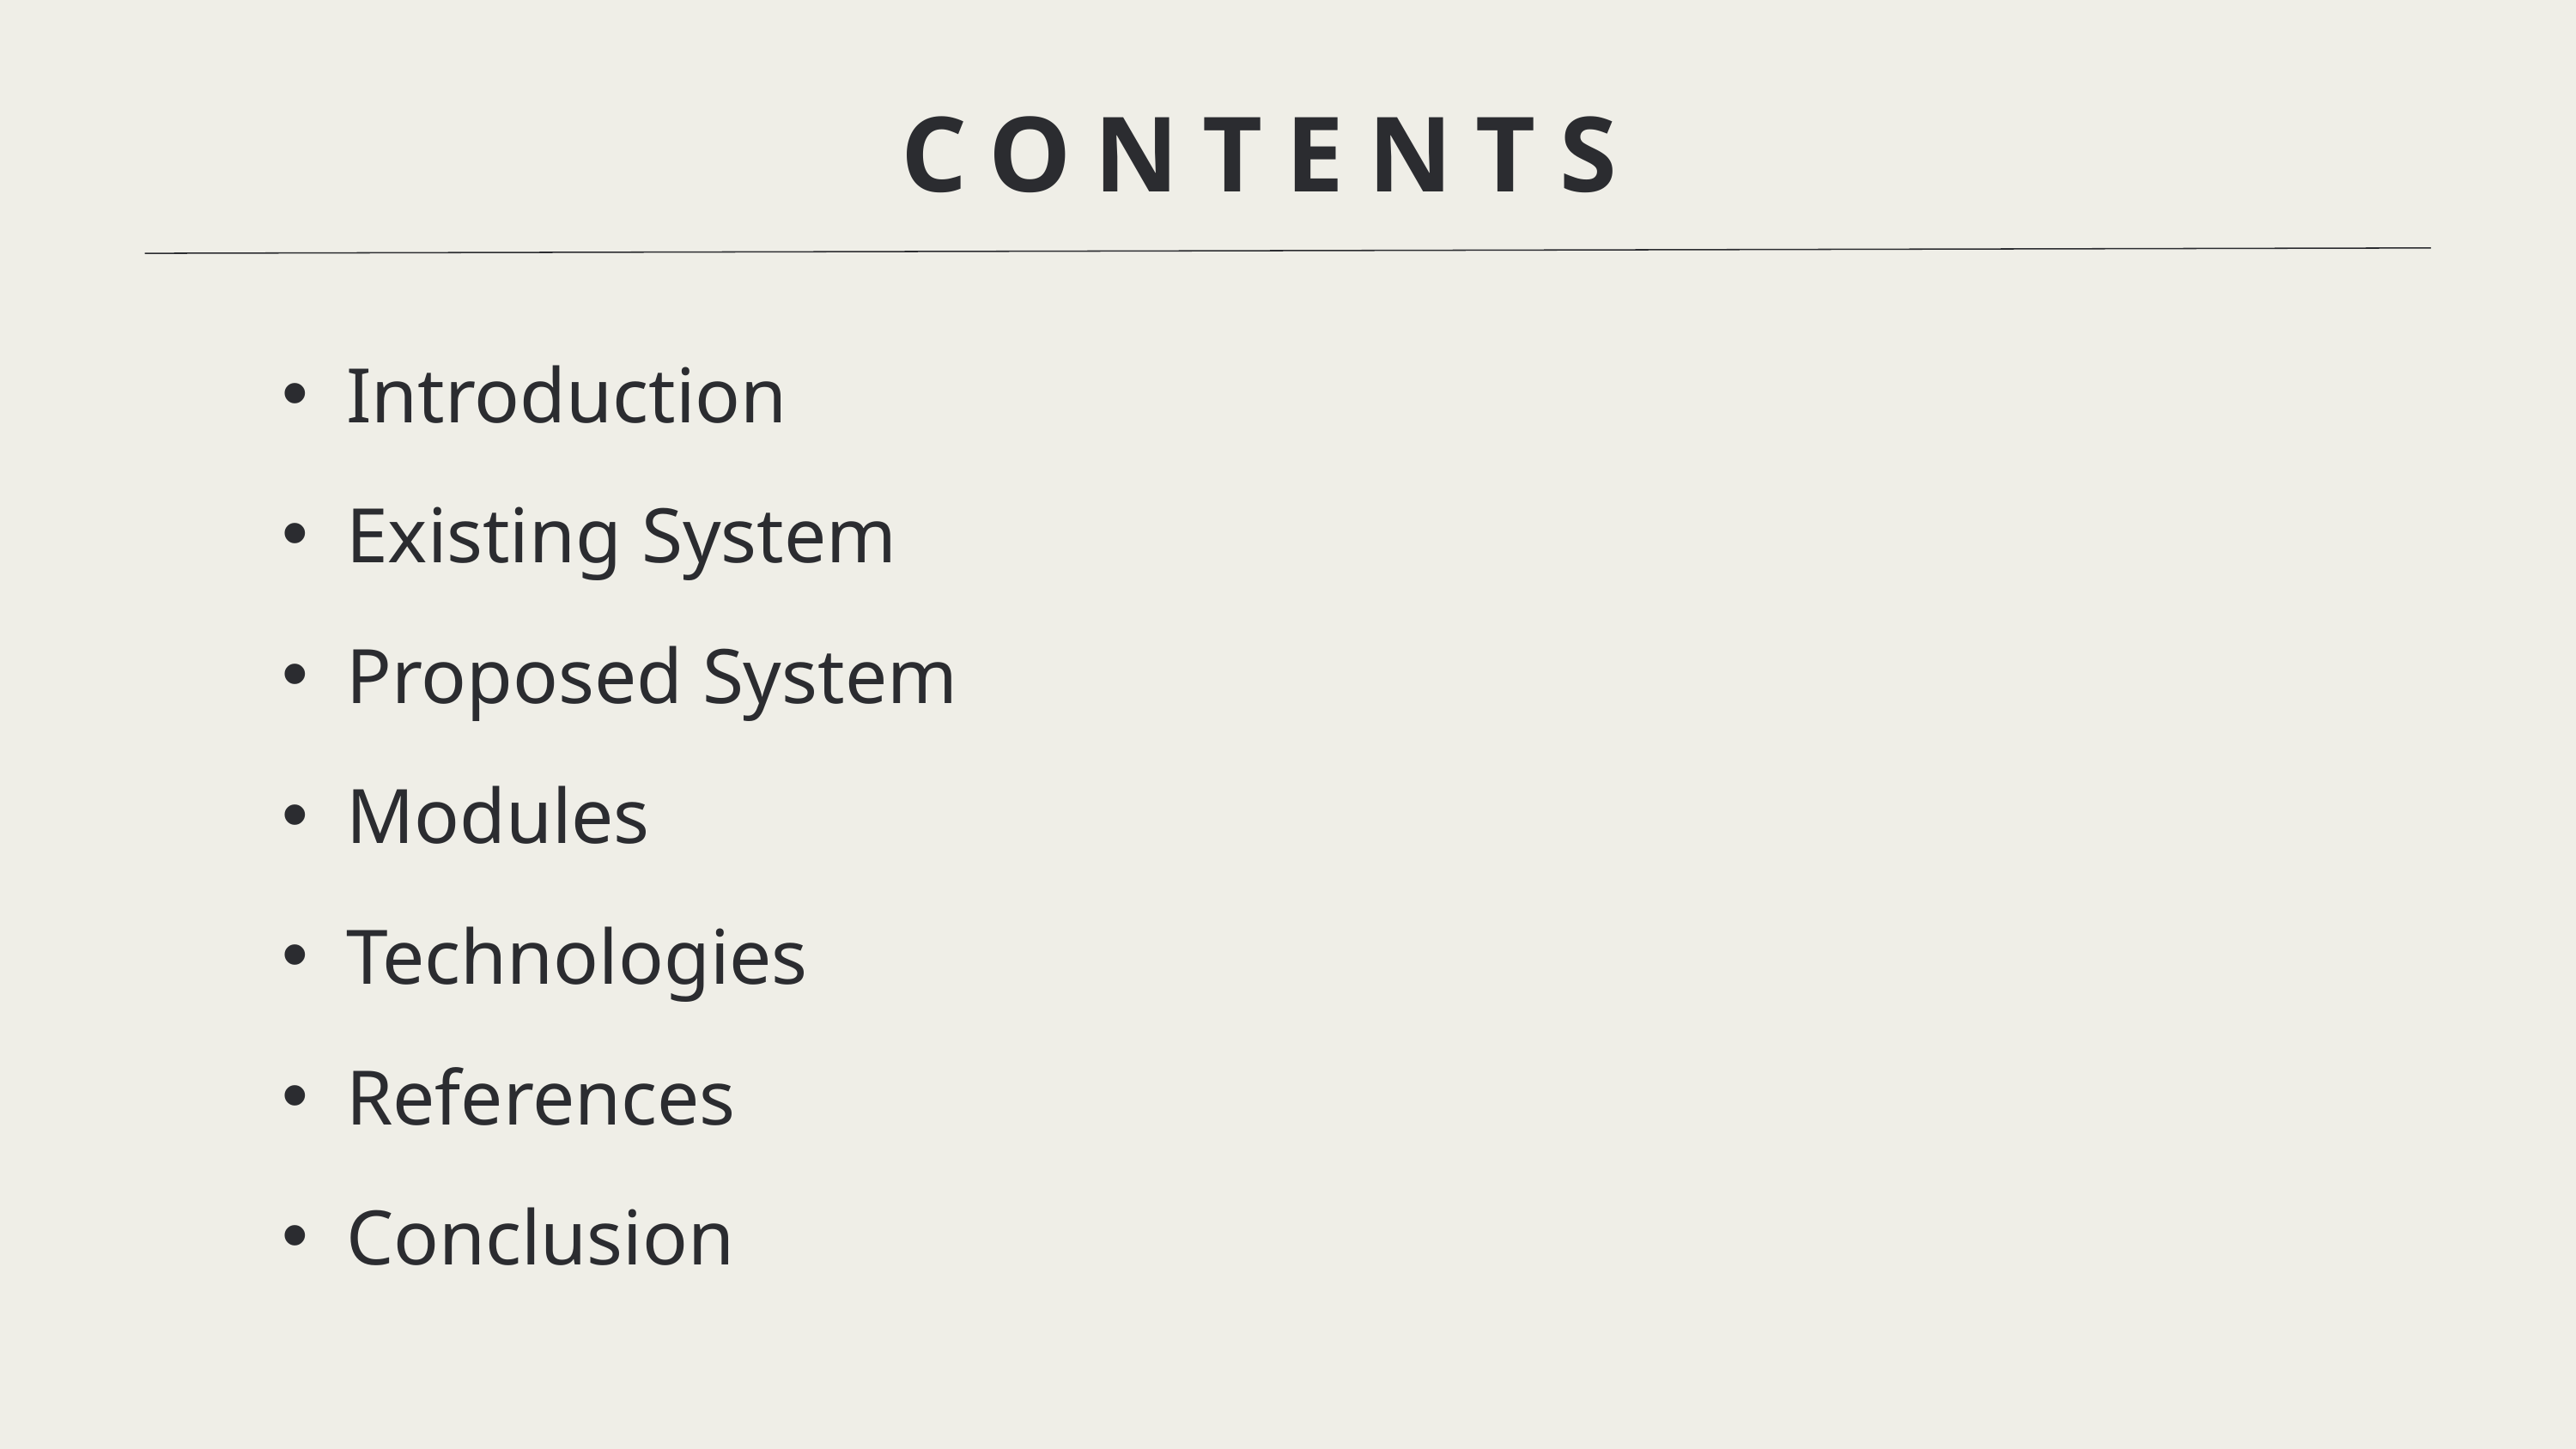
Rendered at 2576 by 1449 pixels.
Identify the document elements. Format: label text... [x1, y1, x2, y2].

text_box Introduction Existing System Proposed System Modules Technologies References Conclusion [218, 296, 2550, 1280]
text_box CONTENTS [831, 66, 1687, 213]
